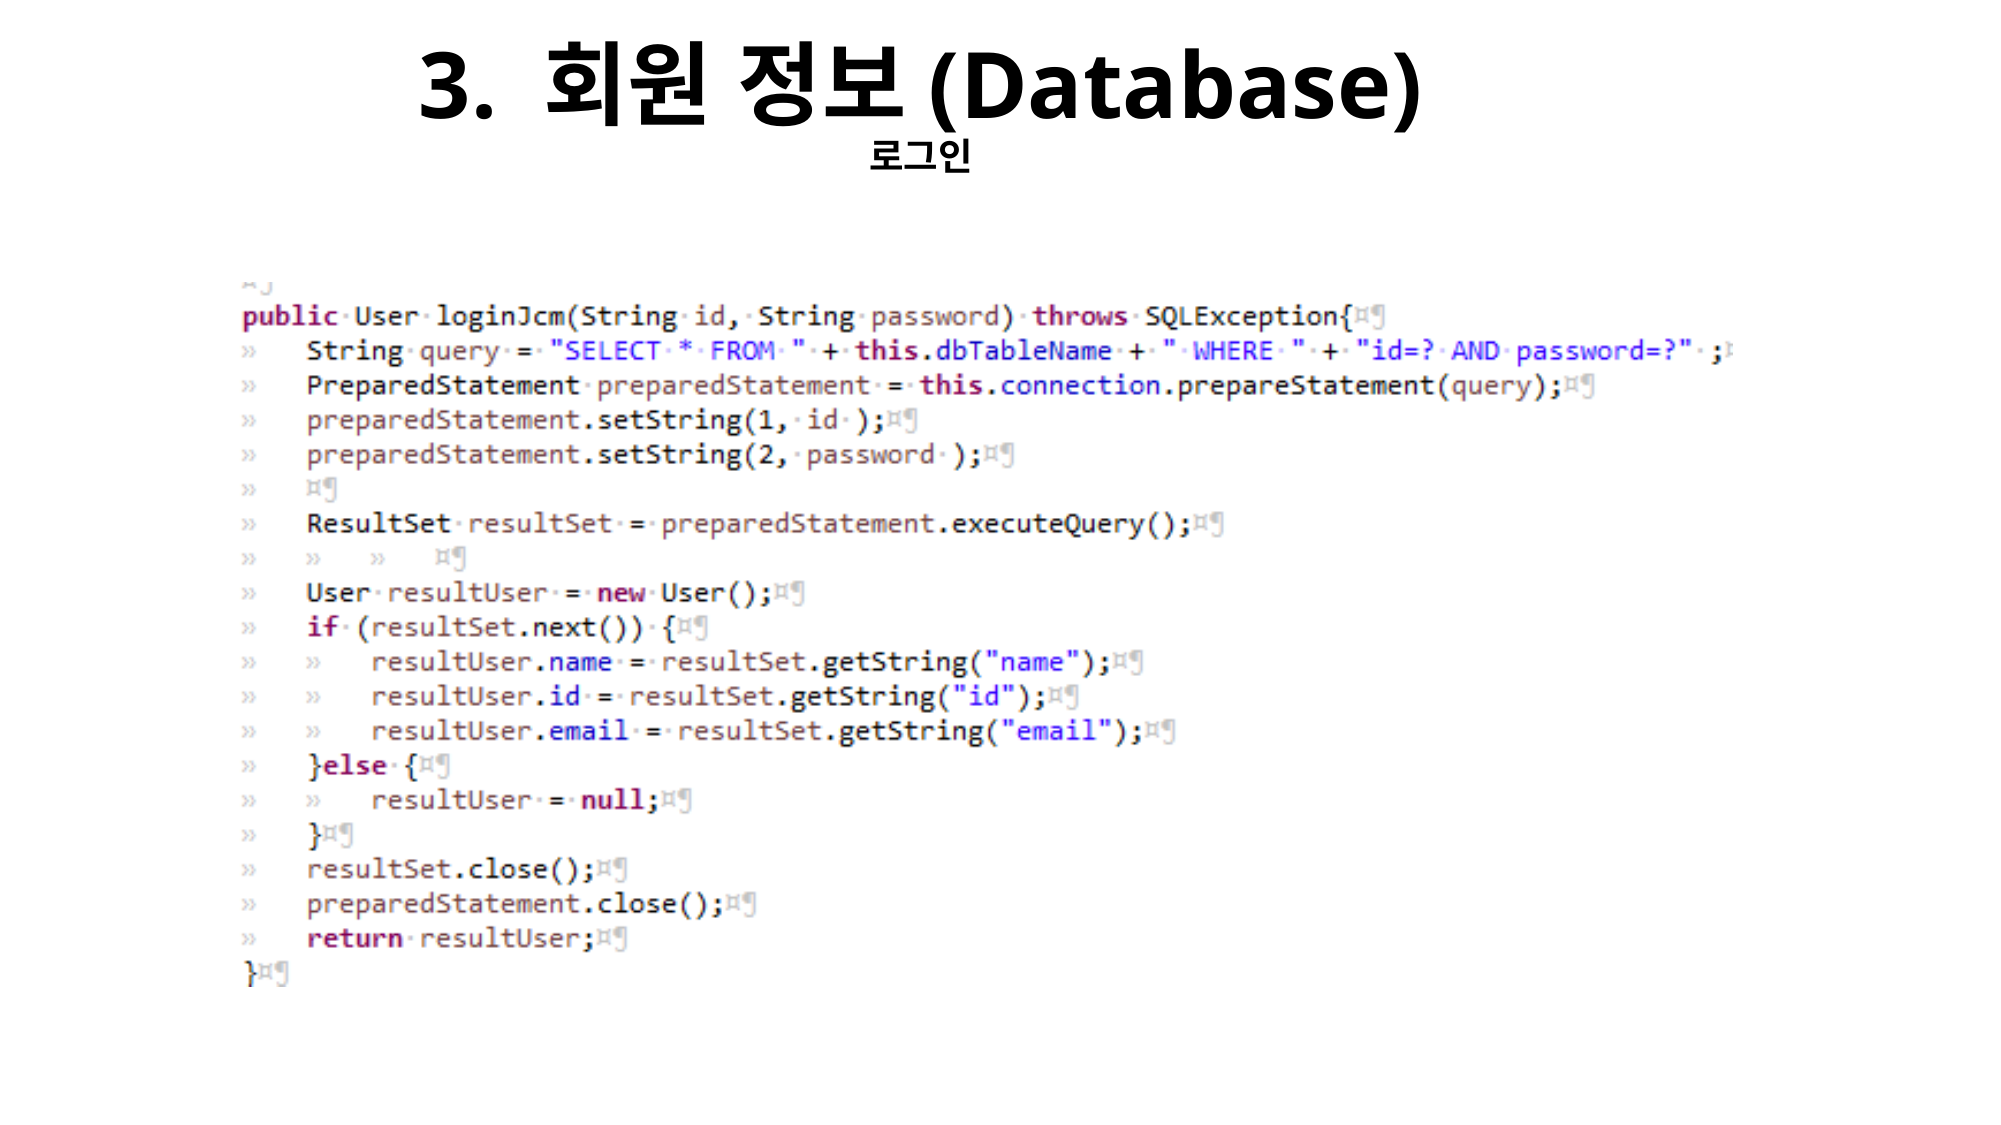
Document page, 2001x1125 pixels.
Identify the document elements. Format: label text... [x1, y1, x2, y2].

picture [199, 282, 1733, 987]
title 3. 회원 정보(Database) 로그인 [58, 0, 1784, 218]
